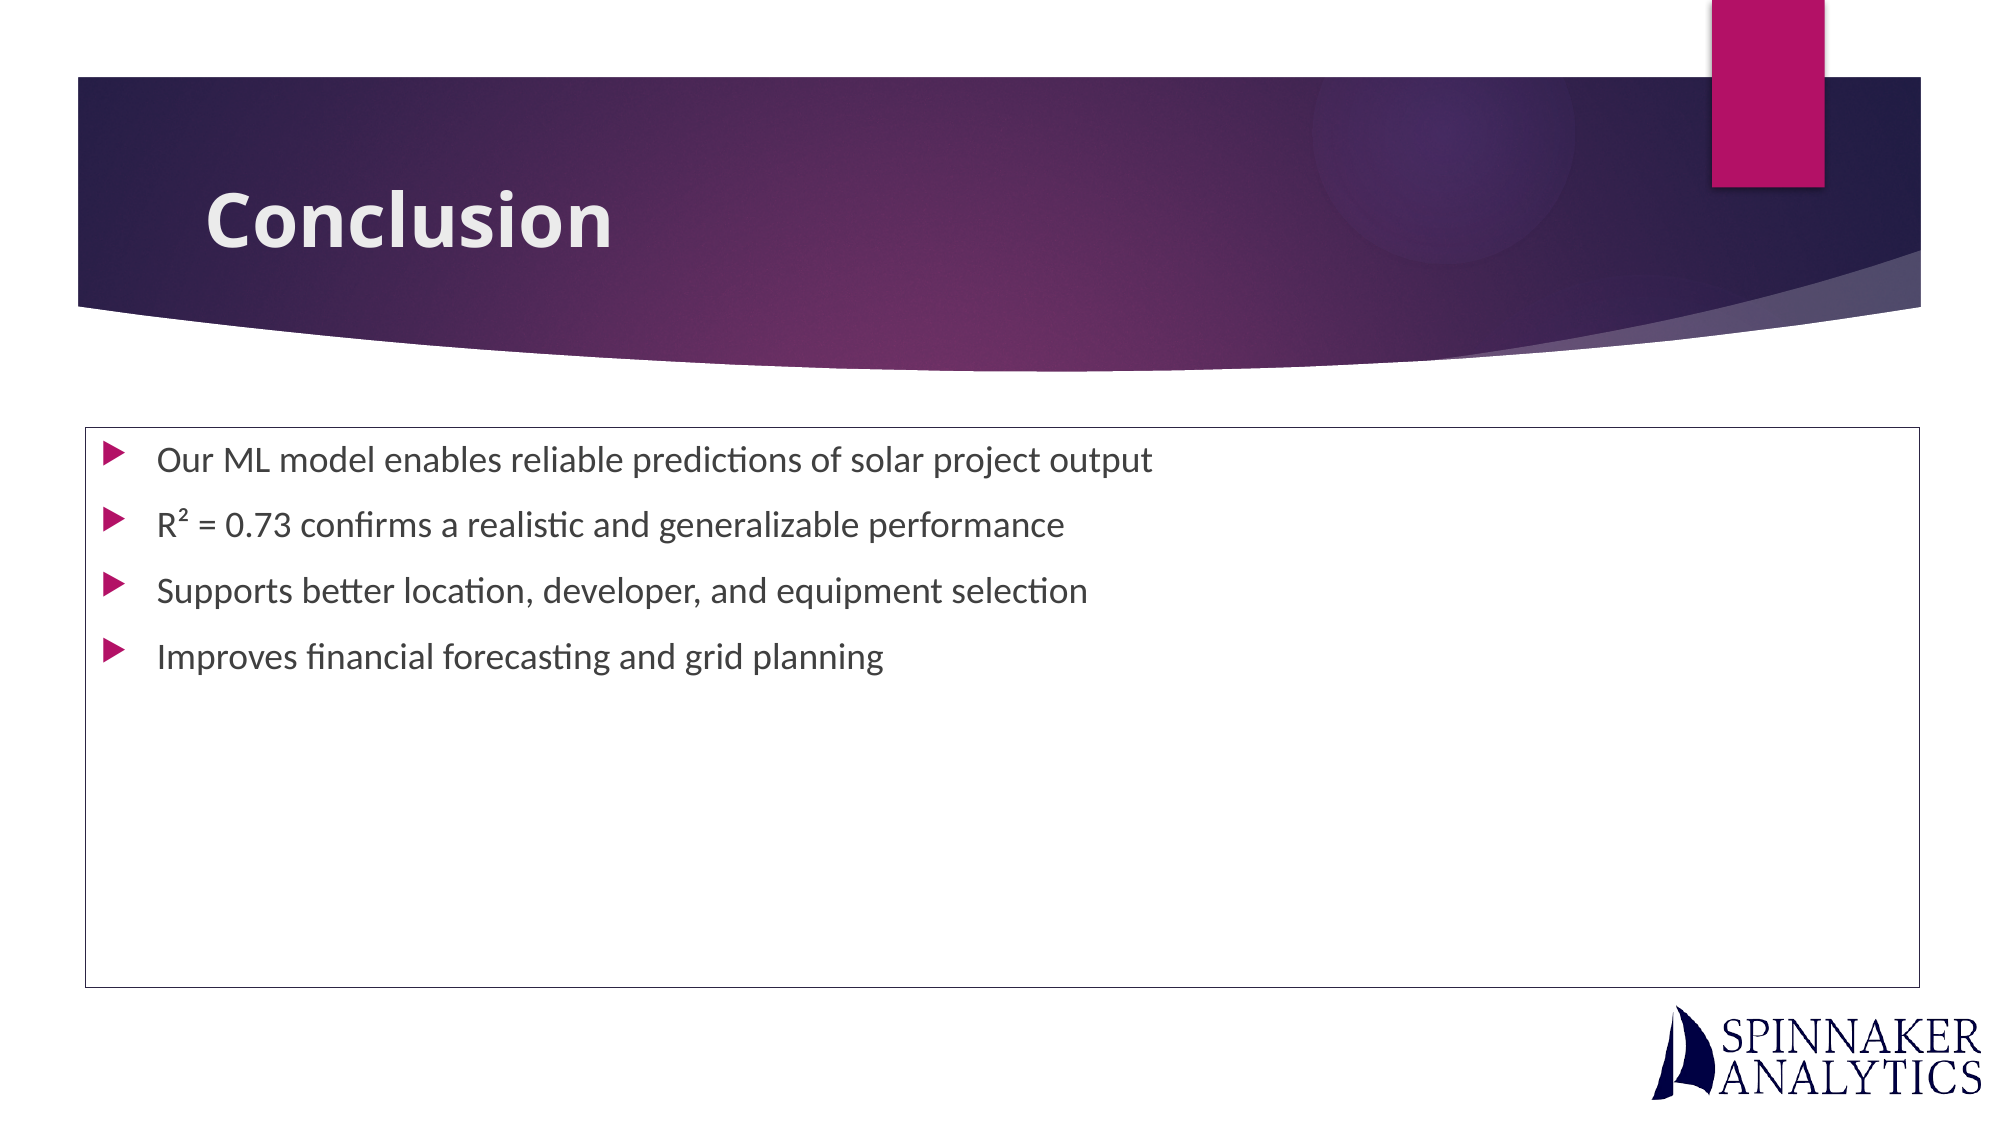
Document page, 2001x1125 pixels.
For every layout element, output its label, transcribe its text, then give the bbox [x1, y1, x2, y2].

list Our ML model enables reliable predictions of solar project output R² = 0.73 confirms a realistic and generalizable performance Supports better location, developer, and equipment selection Improves financial forecasting and grid planning [85, 427, 1920, 988]
picture [1651, 1005, 1981, 1100]
title Conclusion [189, 159, 1627, 276]
